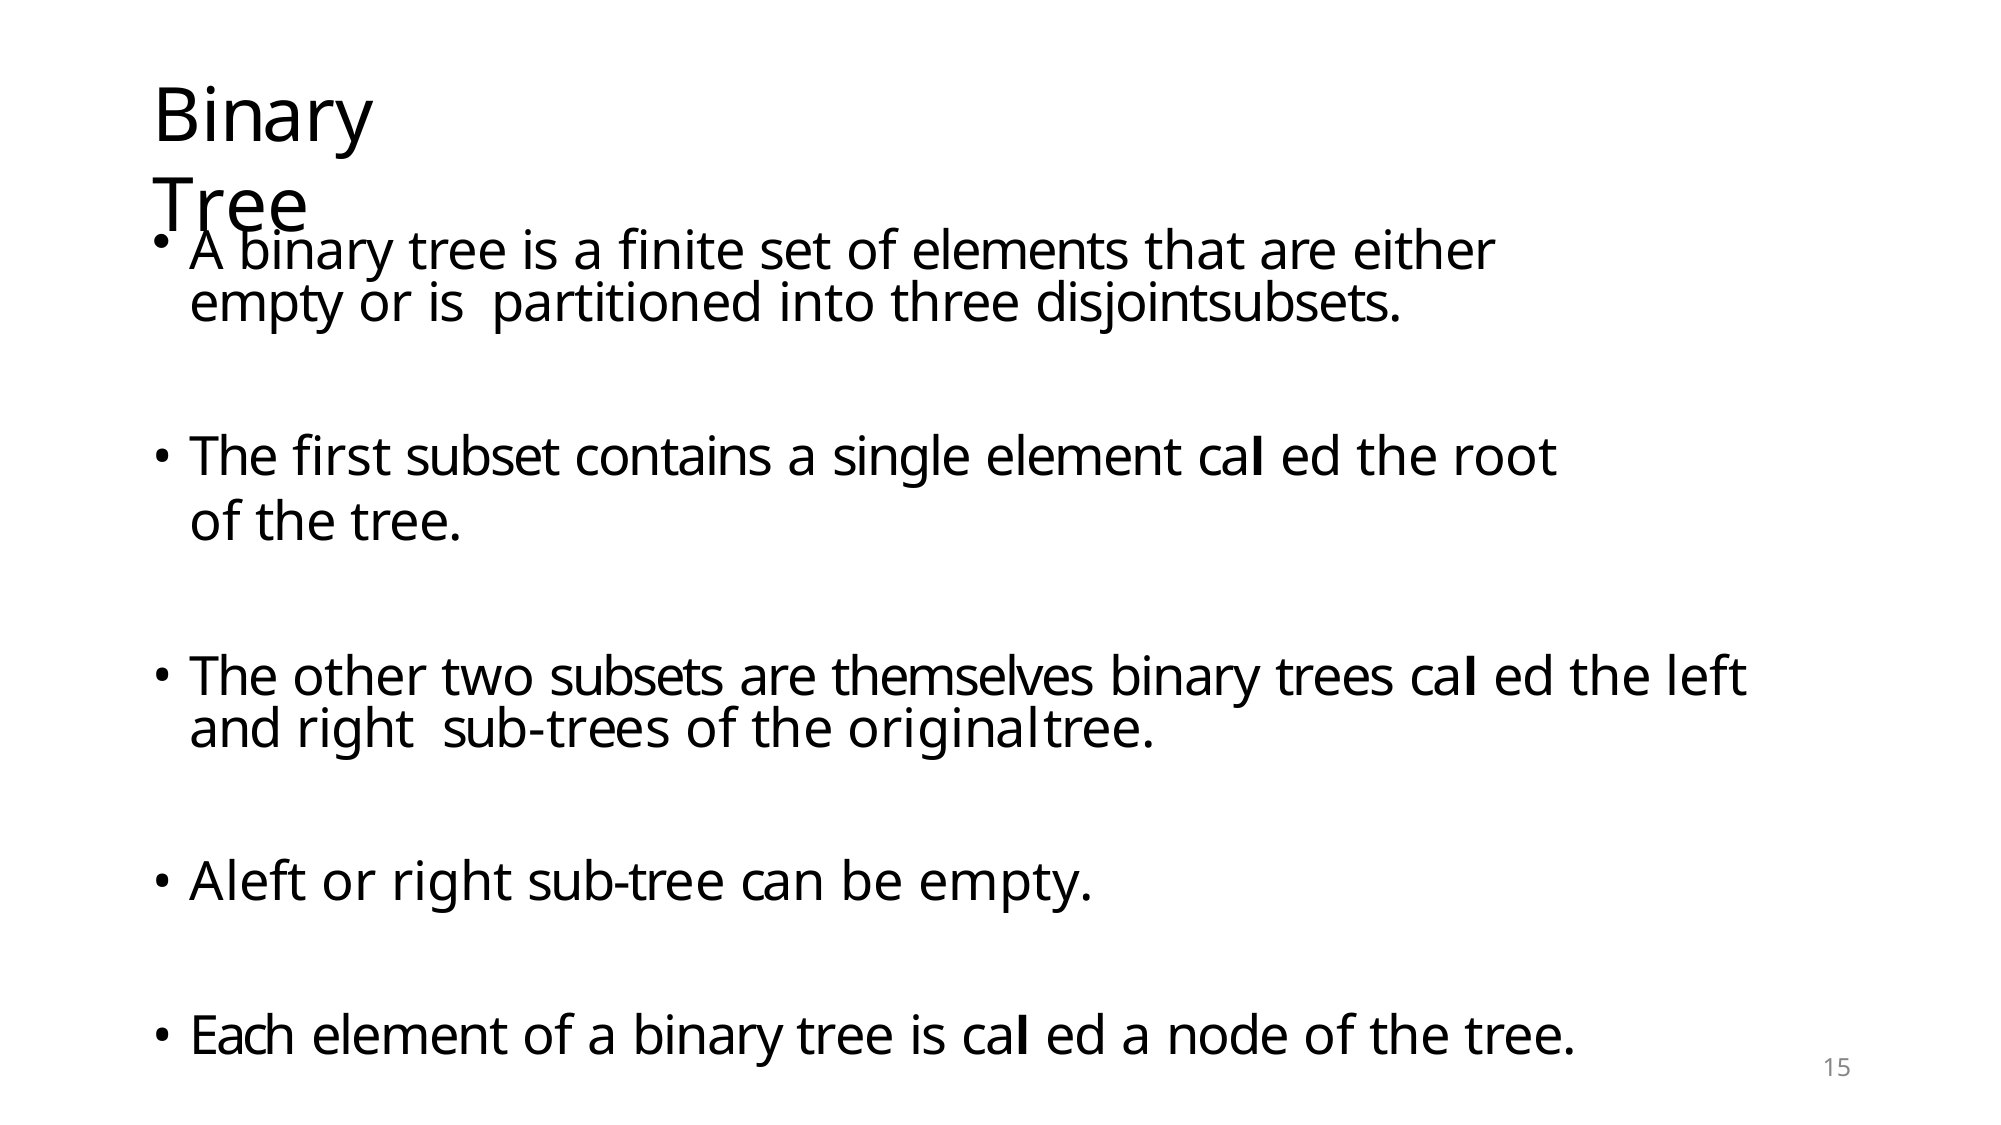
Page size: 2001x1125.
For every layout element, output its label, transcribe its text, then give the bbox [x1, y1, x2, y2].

title Binary Tree [150, 64, 491, 213]
slide_number 15 [1816, 1055, 1857, 1125]
text_box A binary tree is a finite set of elements that are either empty or is partitioned into three disjointsubsets. The first subset contains a single element cal ed the root of the tree. The other two subsets are themselves binary trees cal ed the left and right sub-trees of the originaltree. Aleft or right sub-tree can be empty. Each element of a binary tree is cal ed a node of the tree. [150, 213, 1801, 1066]
